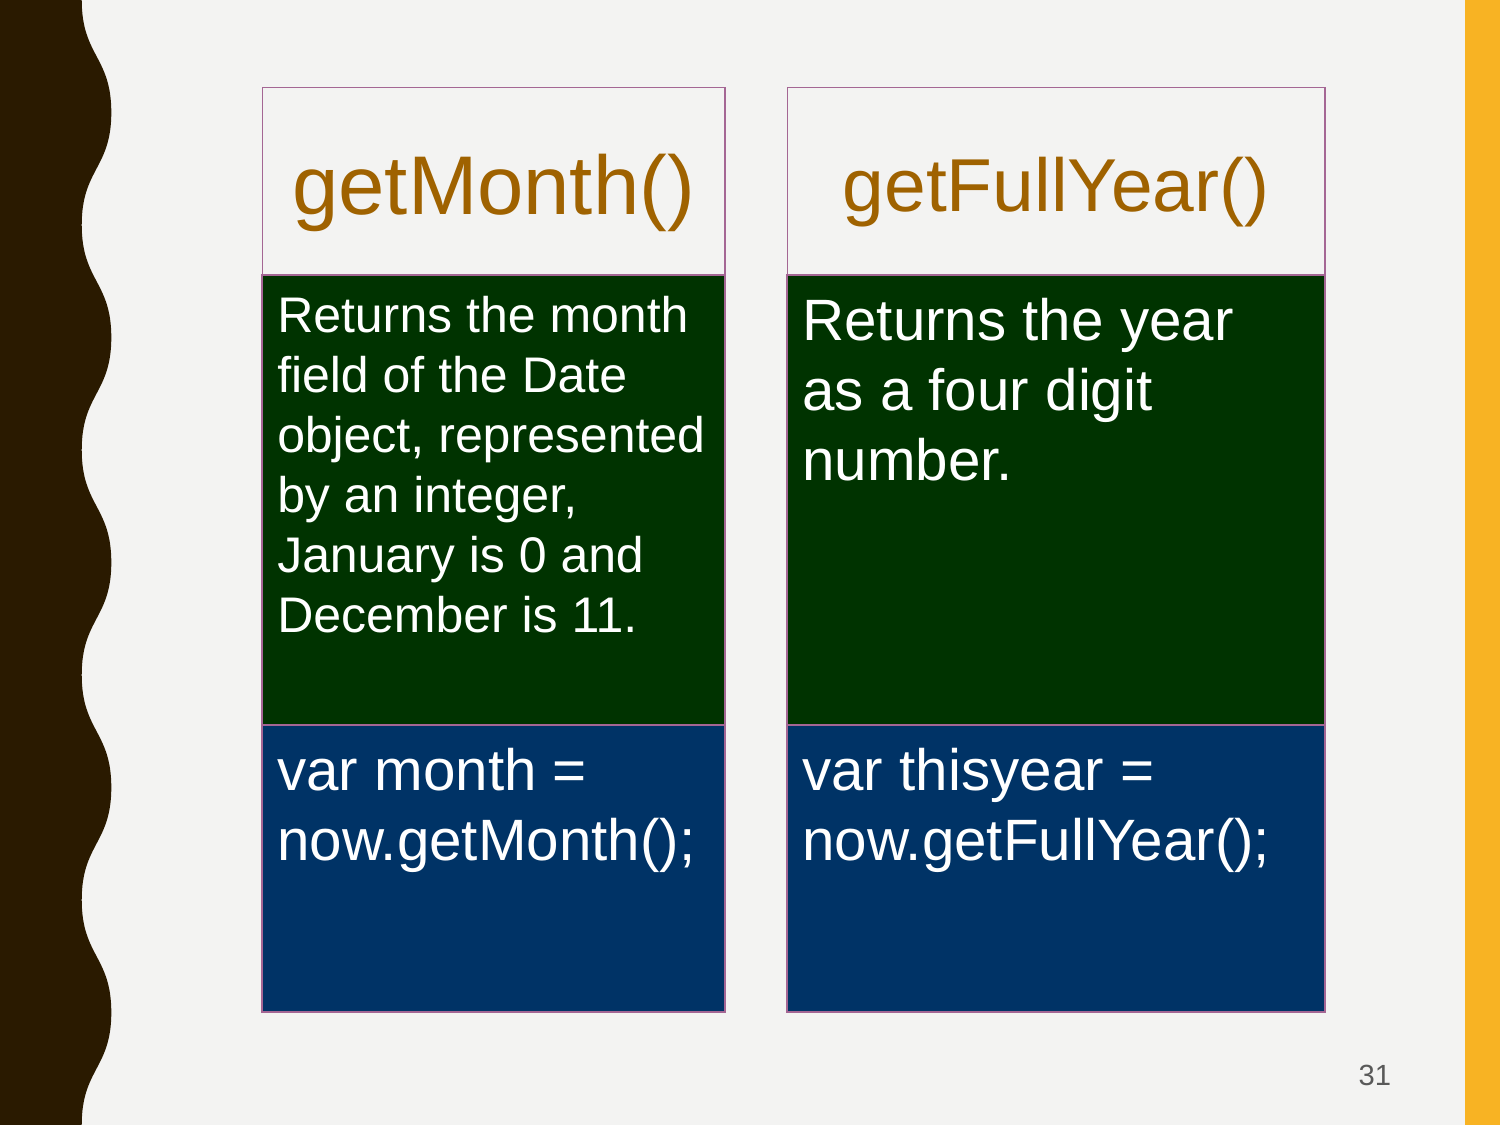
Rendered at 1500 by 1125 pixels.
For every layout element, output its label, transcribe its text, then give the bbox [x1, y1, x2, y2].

slide_number 31 [1059, 1045, 1407, 1103]
text_box getMonth() [262, 87, 725, 275]
text_box var thisyear = now.getFullYear(); [787, 724, 1325, 1013]
text_box Returns the month field of the Date object, represented by an integer, January is 0 and December is 11. [262, 275, 725, 724]
text_box Returns the year as a four digit number. [787, 275, 1325, 724]
text_box var month = now.getMonth(); [262, 724, 725, 1013]
text_box getFullYear() [787, 87, 1325, 275]
